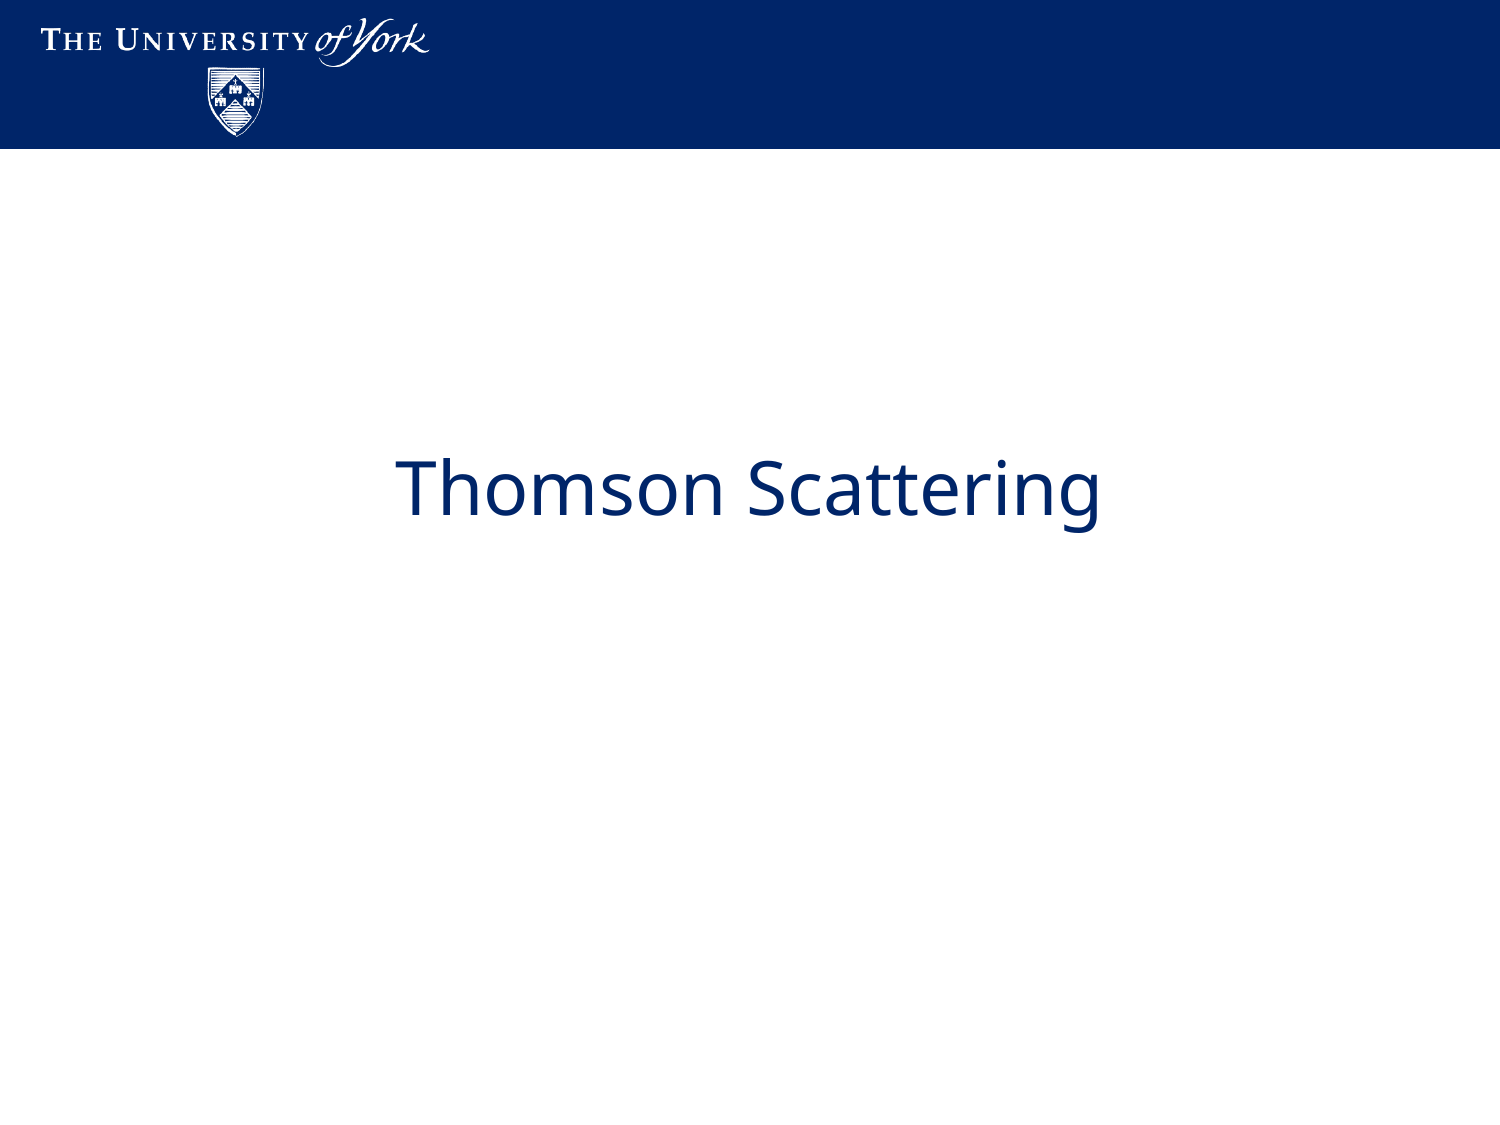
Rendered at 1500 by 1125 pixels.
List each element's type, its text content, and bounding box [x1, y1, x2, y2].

picture [41, 18, 430, 138]
text_box Thomson Scattering [0, 432, 1500, 538]
